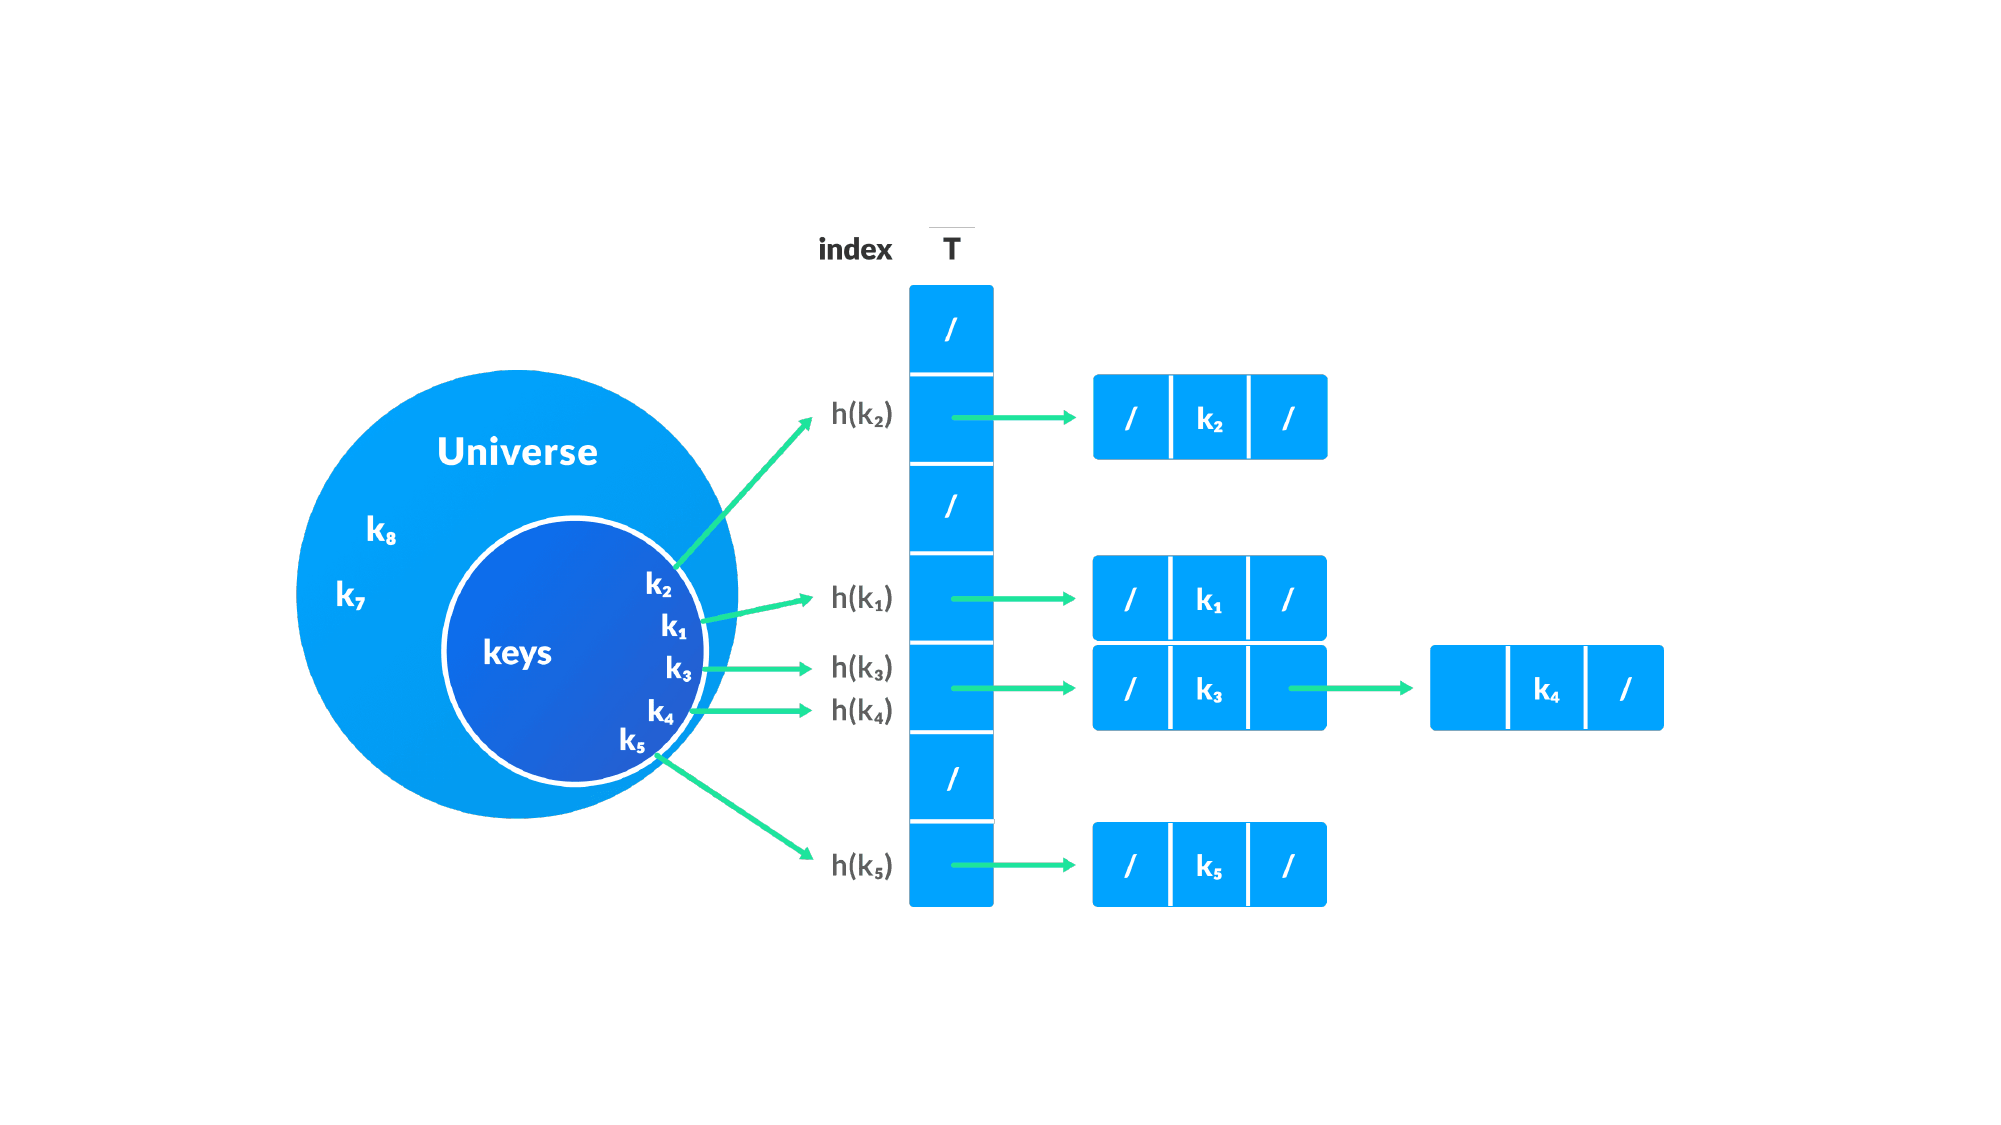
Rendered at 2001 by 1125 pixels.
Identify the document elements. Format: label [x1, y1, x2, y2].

picture [245, 176, 1715, 958]
